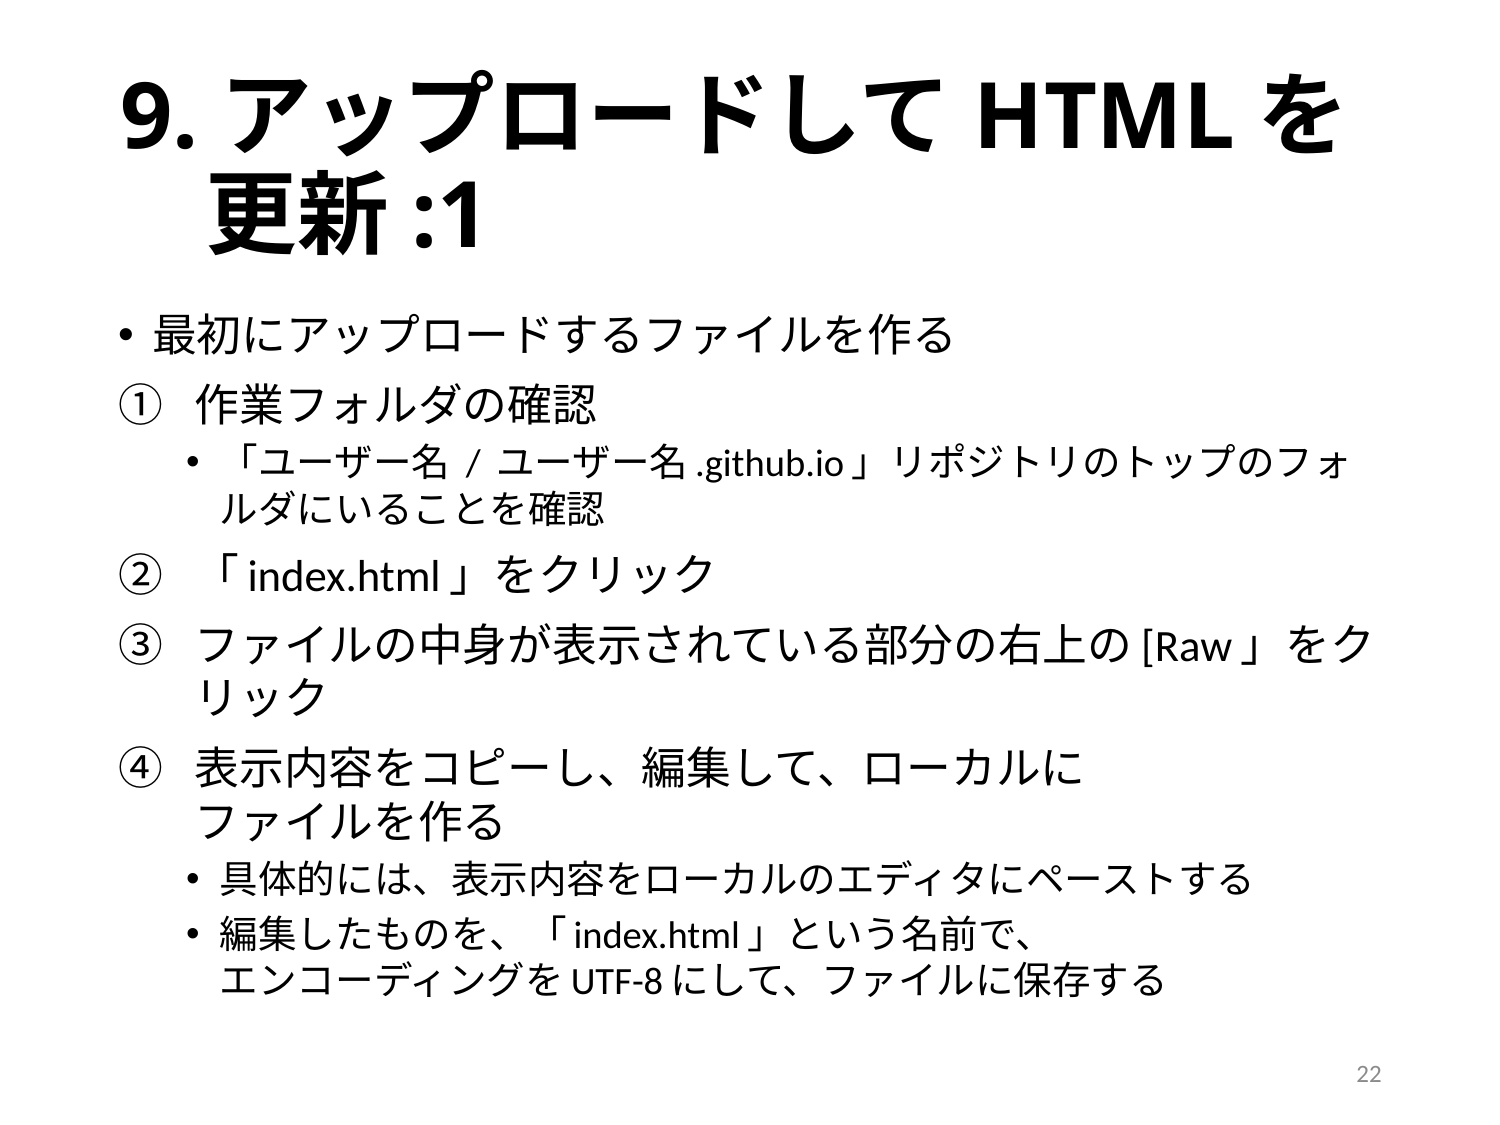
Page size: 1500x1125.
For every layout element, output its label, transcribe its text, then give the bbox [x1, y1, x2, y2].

slide_number 22 [1059, 1042, 1397, 1103]
title 9.アップロードしてHTMLを更新:1 [103, 59, 1397, 278]
list 最初にアップロードするファイルを作る 作業フォルダの確認 「ユーザー名 / ユーザー名.github.io」リポジトリのトップのフォルダにいることを確認 「index.html」をクリック ファイルの中身が表示されている部分の右上の[Raw」をクリック 表示内容をコピーし、編集して、ローカルに ファイルを作る 具体的には、表示内容をローカルのエディタにペーストする 編集したものを、「index.html」という名前で、 エンコーディングをUTF-8にして、ファイルに保存する [103, 299, 1397, 1014]
